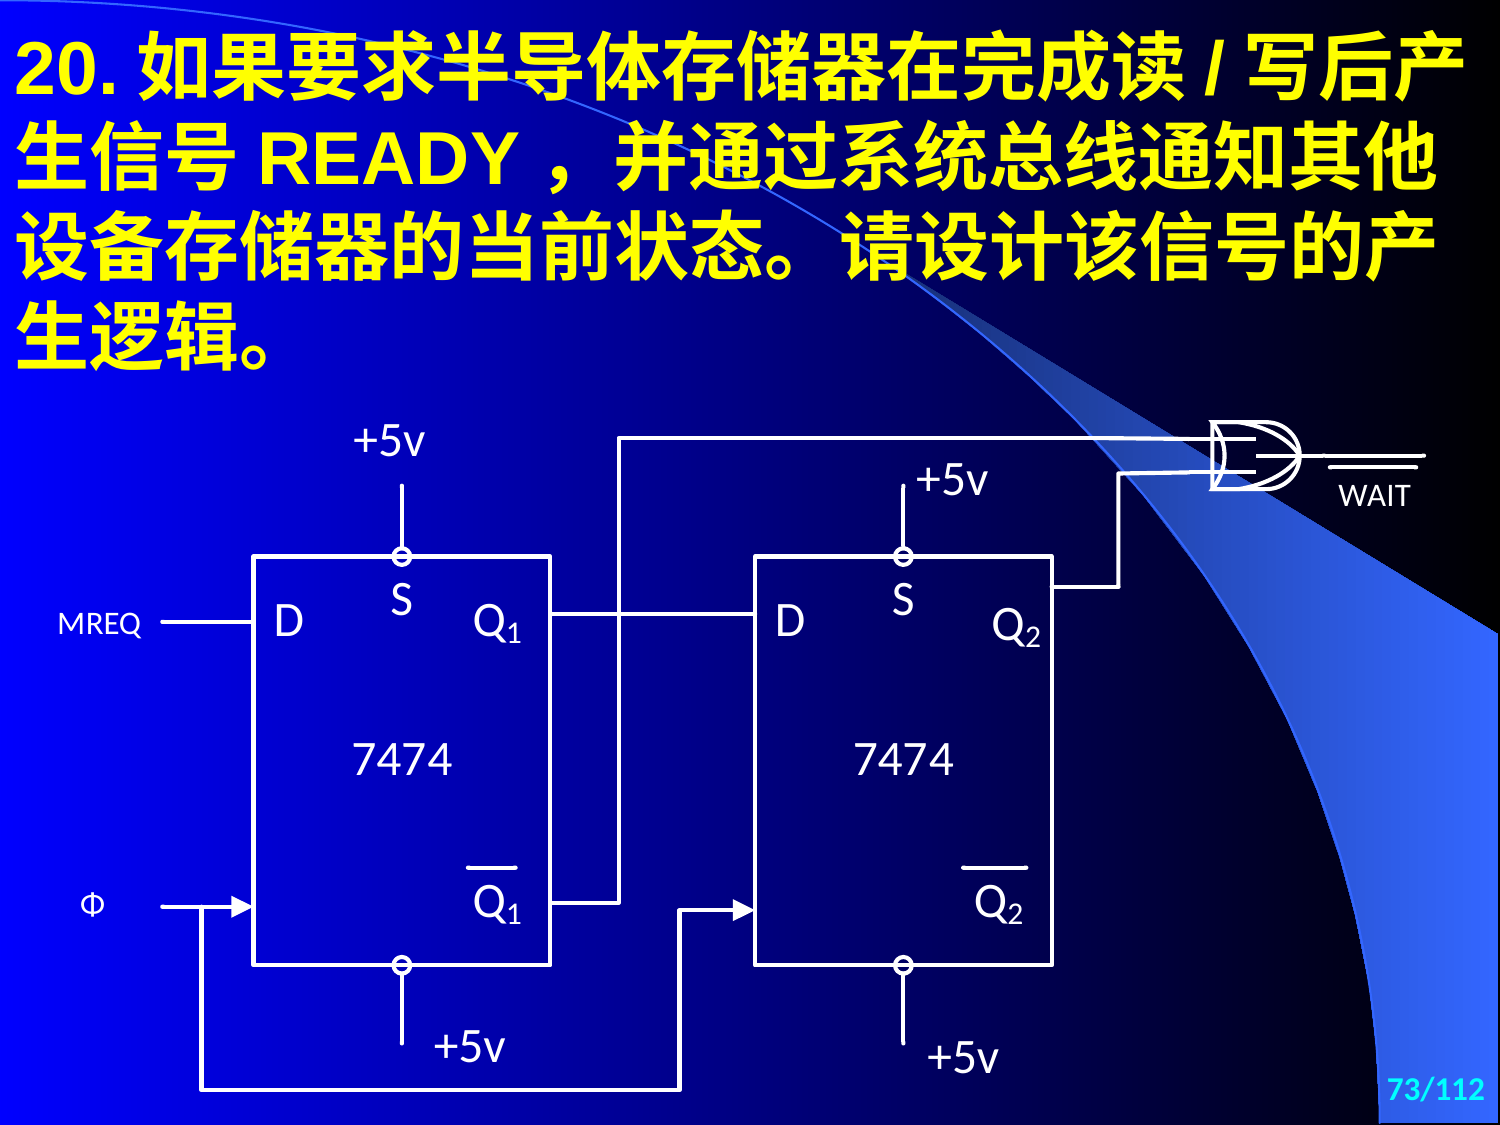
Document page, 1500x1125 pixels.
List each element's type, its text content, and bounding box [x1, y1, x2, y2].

slide_number 73/112 [1187, 1049, 1500, 1125]
picture [37, 393, 1430, 1113]
text_box 20.如果要求半导体存储器在完成读/写后产生信号READY，并通过系统总线通知其他设备存储器的当前状态。请设计该信号的产生逻辑。 [0, 12, 1500, 388]
